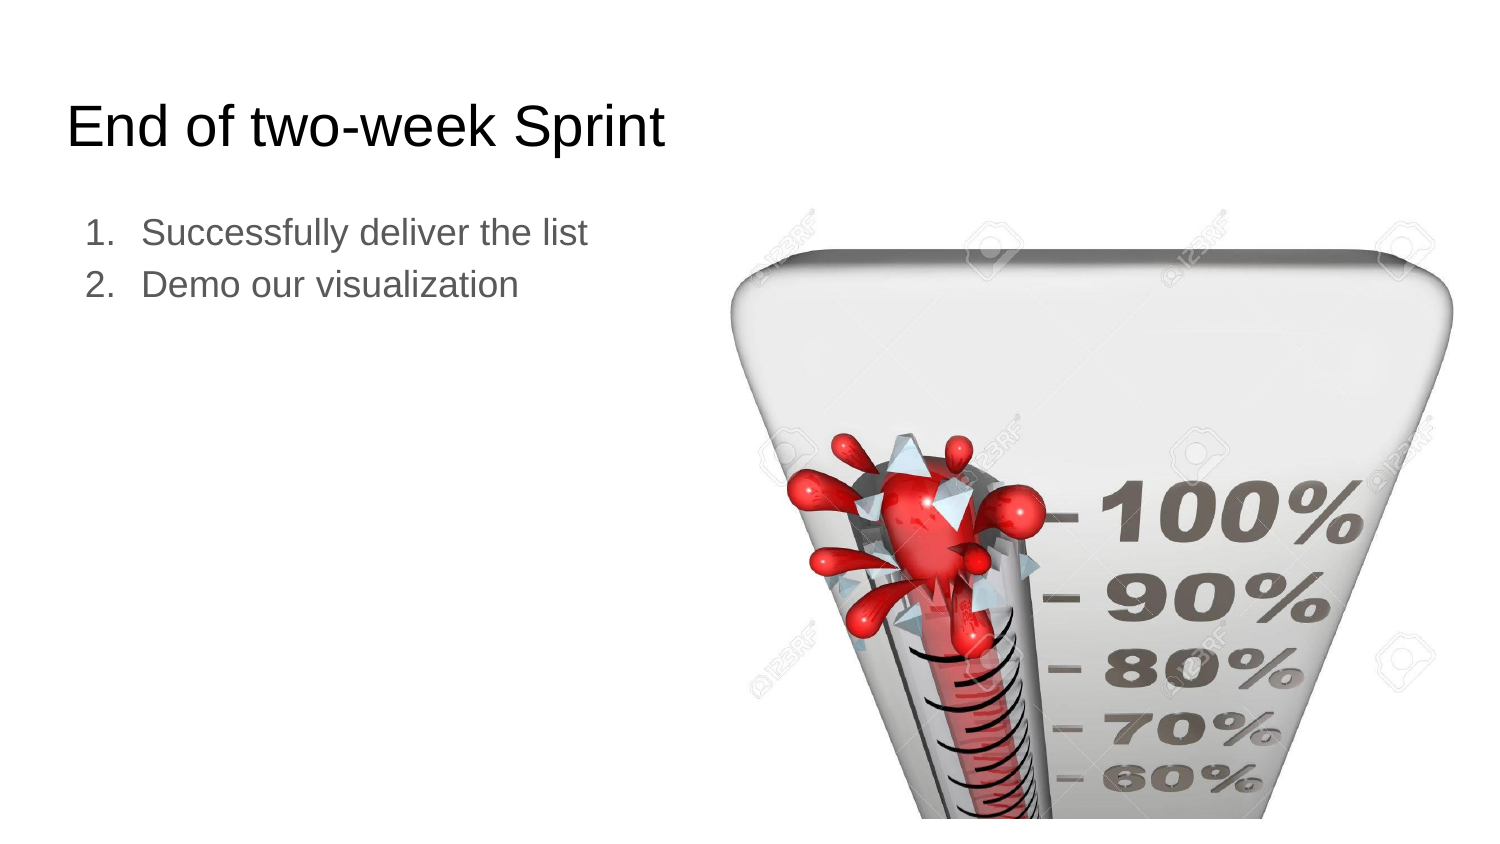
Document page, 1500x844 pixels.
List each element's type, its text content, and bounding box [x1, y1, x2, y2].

title End of two-week Sprint [51, 72, 1449, 167]
list Successfully deliver the list Demo our visualization [51, 186, 704, 747]
picture [727, 191, 1456, 819]
